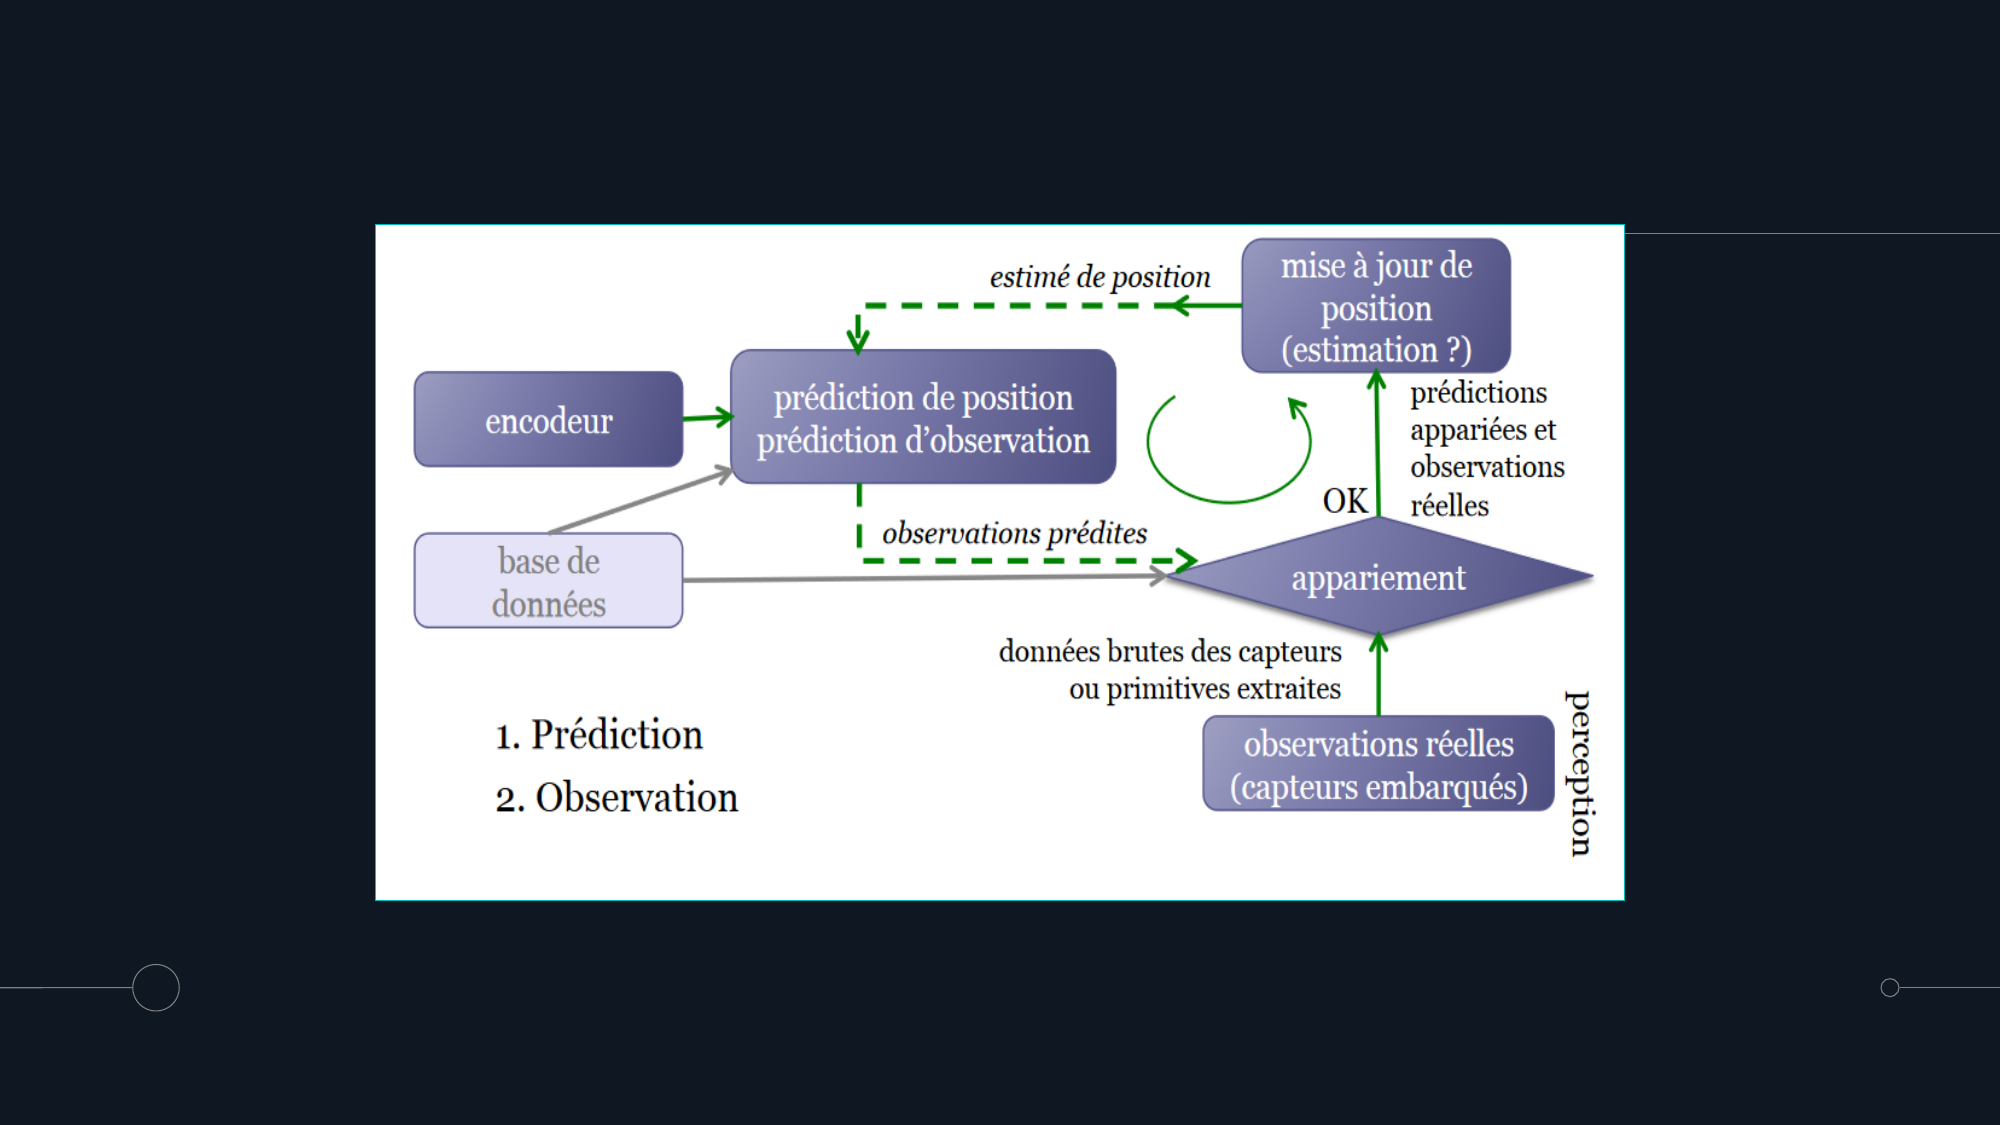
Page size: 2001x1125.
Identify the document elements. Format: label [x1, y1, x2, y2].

picture [375, 224, 1625, 901]
